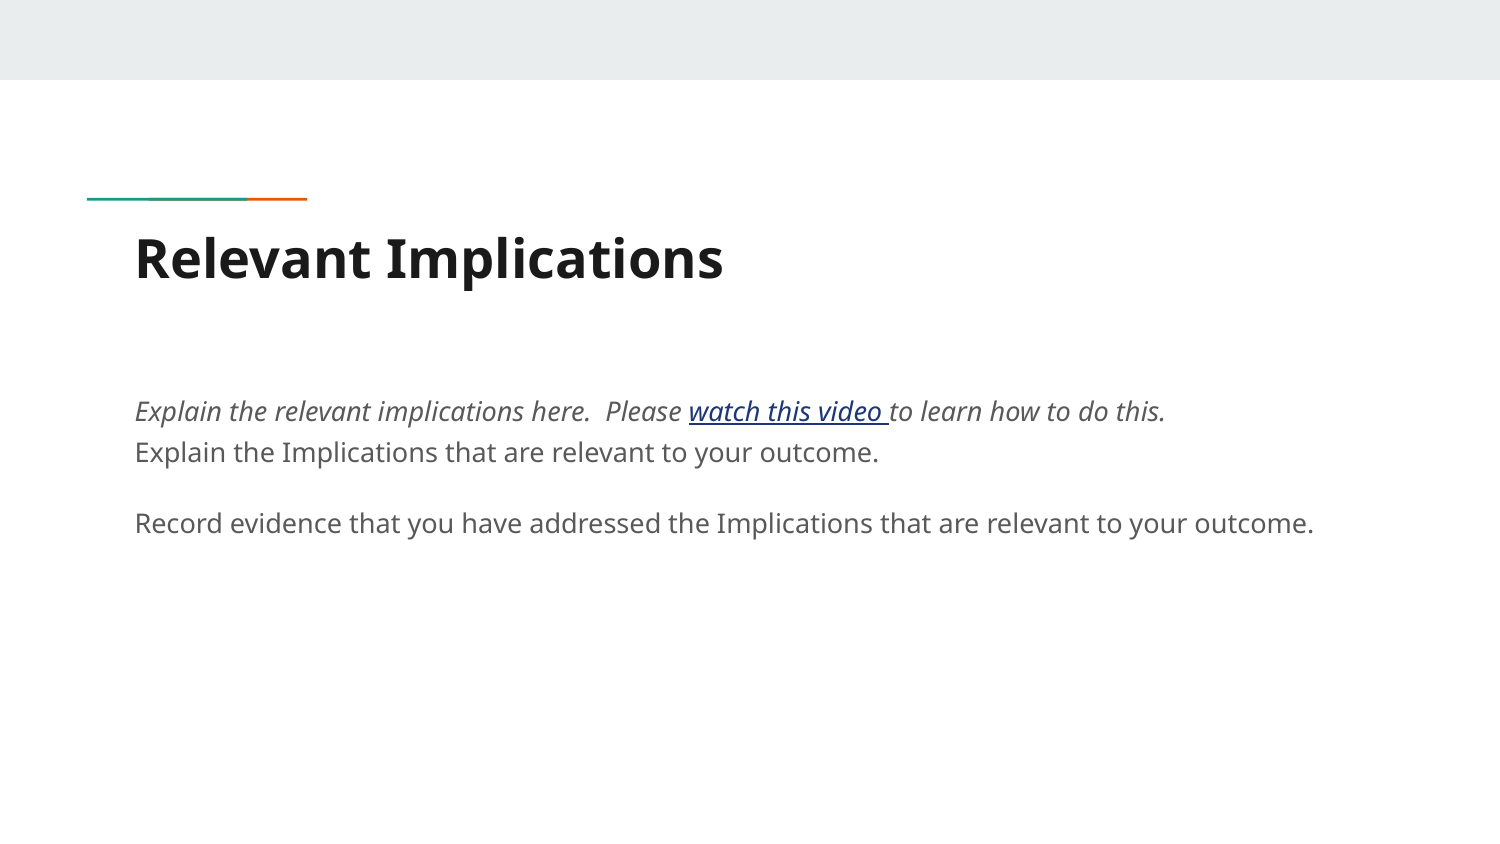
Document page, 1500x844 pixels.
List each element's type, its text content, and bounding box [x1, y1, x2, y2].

list Explain the relevant implications here. Please watch this video to learn how to do this. Explain the Implications that are relevant to your outcome. Record evidence that you have addressed the Implications that are relevant to your outcome. [119, 341, 1381, 712]
title Relevant Implications [119, 216, 1381, 305]
